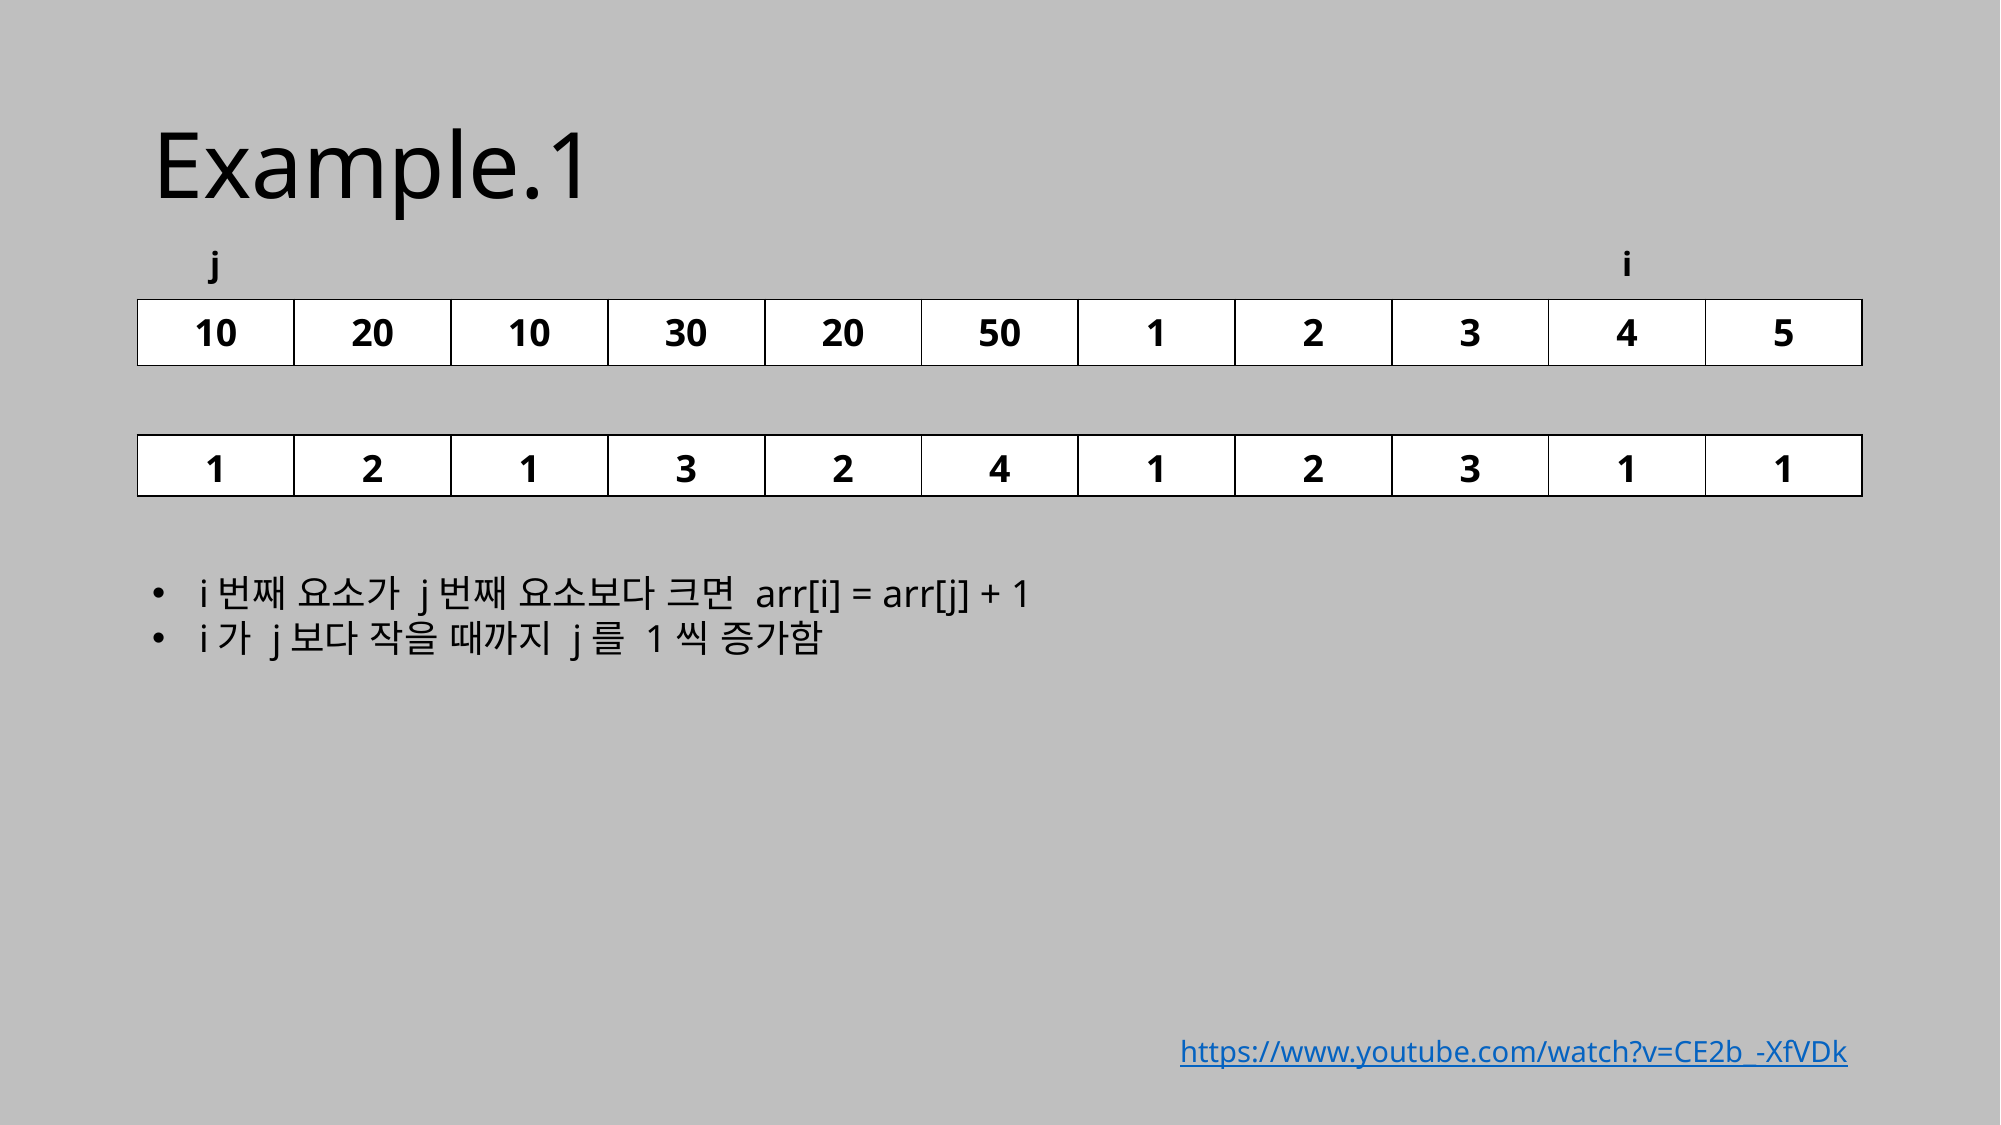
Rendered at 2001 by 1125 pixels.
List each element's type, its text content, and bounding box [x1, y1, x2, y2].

table_header 30 [609, 300, 764, 365]
table_header 1 [1549, 436, 1705, 495]
title Example.1 [137, 59, 1863, 278]
table_header 1 [138, 436, 293, 495]
table_header 20 [295, 300, 450, 365]
table_header 1 [452, 436, 607, 495]
text_box j [163, 236, 267, 291]
table_header 3 [1393, 436, 1548, 495]
table_header 2 [766, 436, 921, 495]
table_header 10 [452, 300, 607, 365]
table_header 20 [766, 300, 921, 365]
table_header 1 [1706, 436, 1861, 495]
table_header 1 [1079, 436, 1234, 495]
table_header 4 [922, 436, 1077, 495]
text_box i번째 요소가 j번째 요소보다 크면 arr[i] = arr[j] + 1 i가 j보다 작을 때까지 j를 1씩 증가함 [137, 562, 1863, 668]
table_header 3 [1393, 300, 1548, 365]
text_box https://www.youtube.com/watch?v=CE2b_-XfVDk [137, 1025, 1863, 1081]
table_header 5 [1706, 300, 1861, 365]
table_header 2 [295, 436, 450, 495]
table_header 2 [1236, 436, 1391, 495]
table_header 10 [138, 300, 293, 365]
table_header 2 [1236, 300, 1391, 365]
table_header 4 [1549, 300, 1705, 365]
table_header 1 [1079, 300, 1234, 365]
table_header 50 [922, 300, 1077, 365]
table_header 3 [609, 436, 764, 495]
text_box i [1575, 236, 1679, 291]
